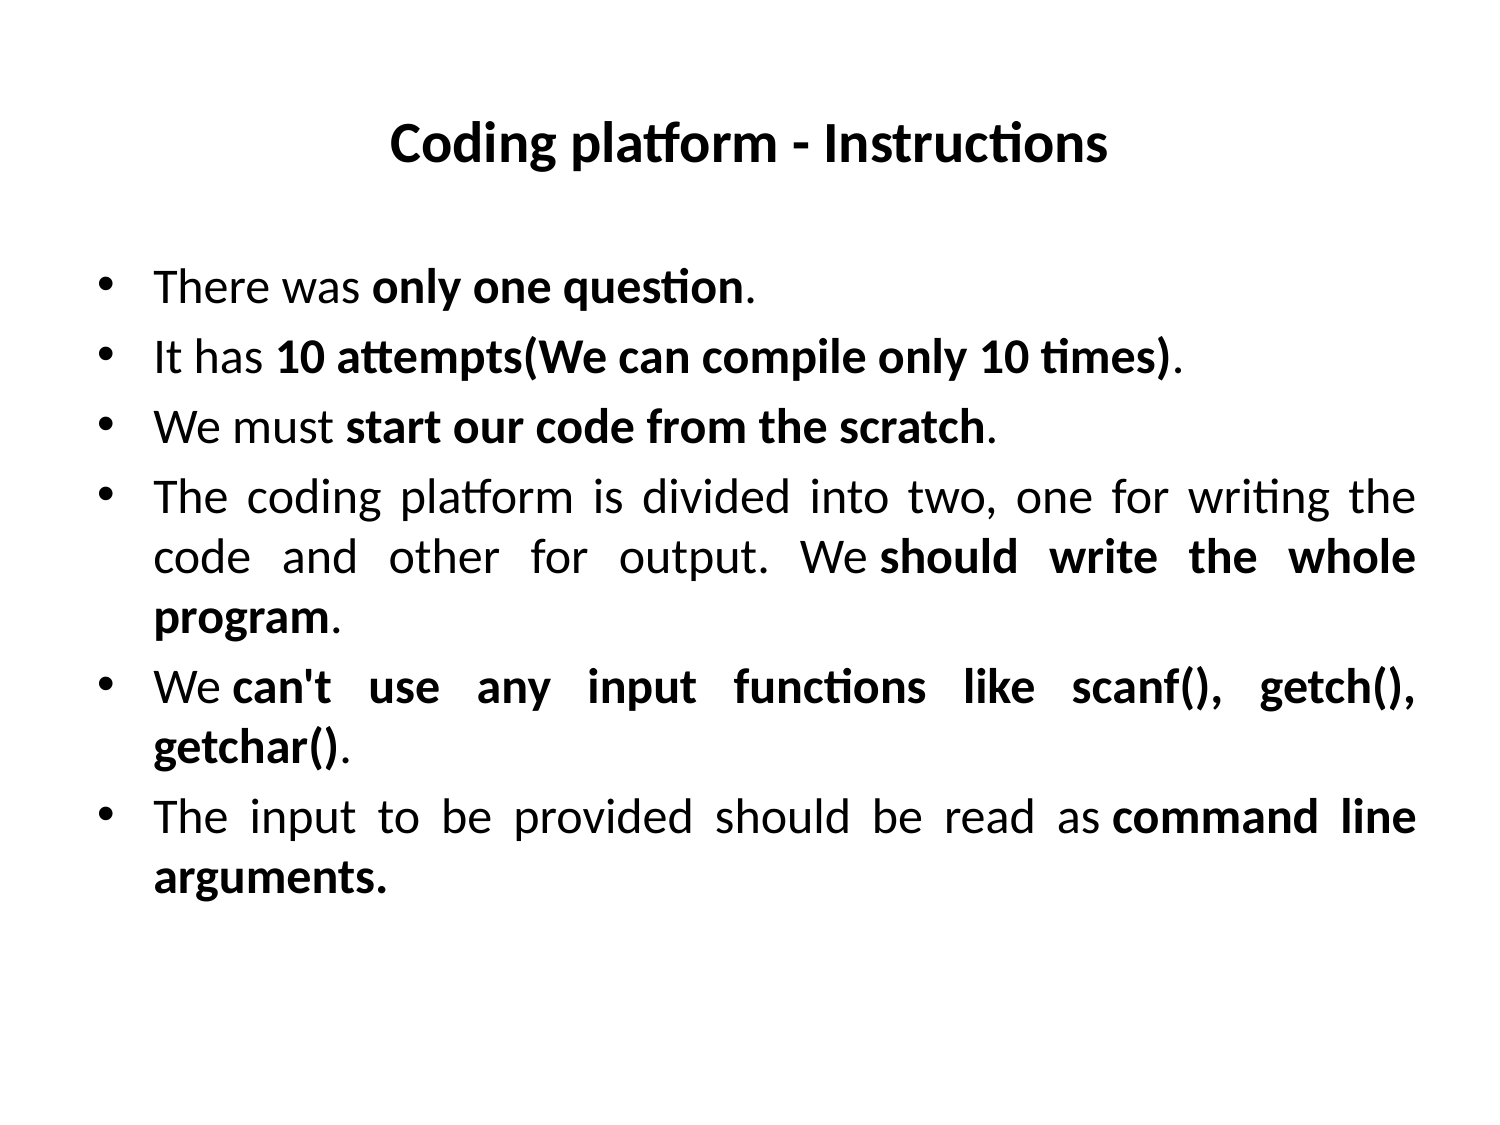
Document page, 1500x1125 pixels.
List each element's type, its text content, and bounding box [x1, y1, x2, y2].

title Coding platform - Instructions [75, 45, 1425, 233]
list There was only one question. It has 10 attempts(We can compile only 10 times). We must start our code from the scratch. The coding platform is divided into two, one for writing the code and other for output. We should write the whole program. We can't use any input functions like scanf(), getch(), getchar(). The input to be provided should be read as command line arguments. [82, 246, 1432, 989]
